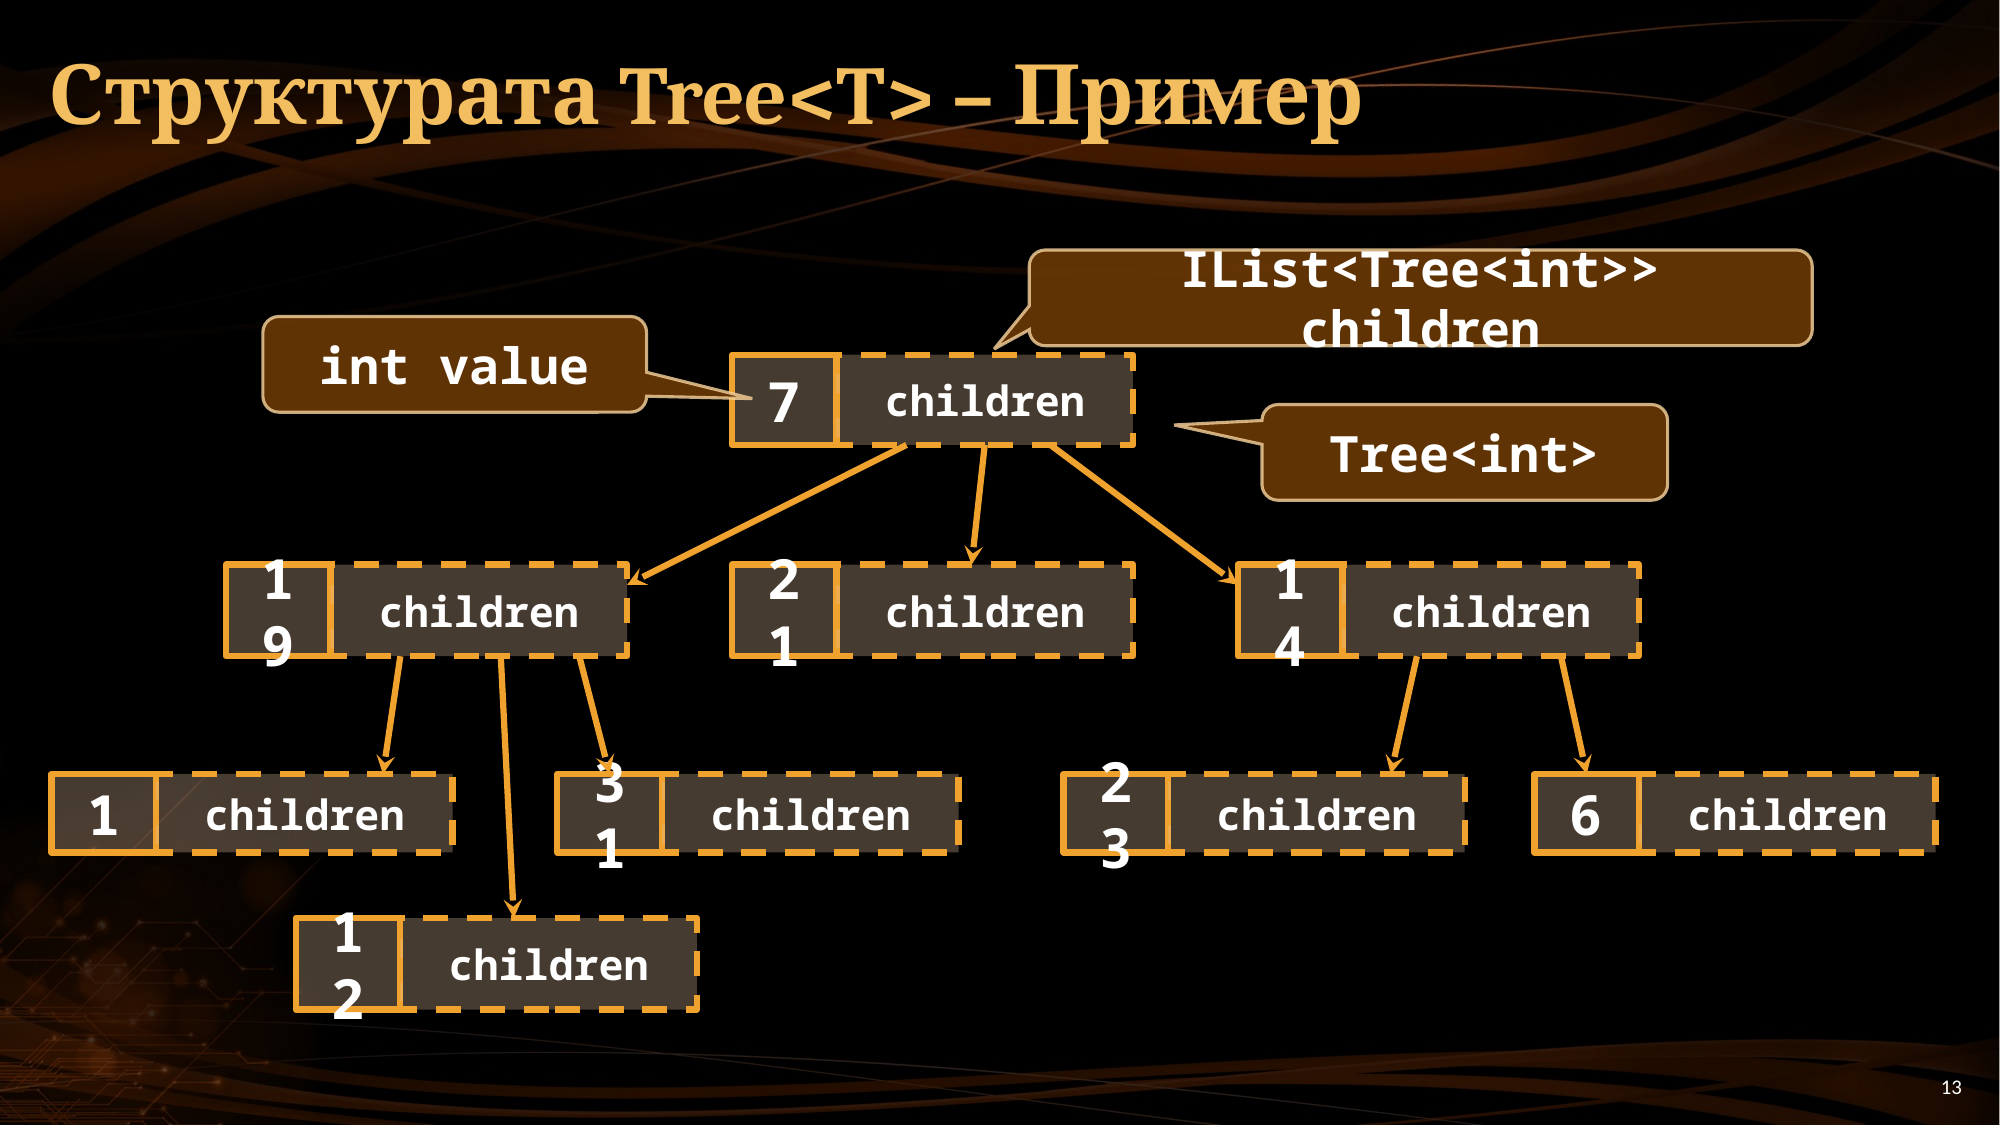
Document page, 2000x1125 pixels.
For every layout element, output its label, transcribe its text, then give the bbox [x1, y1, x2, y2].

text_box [51, 354, 1936, 1010]
title Структурата Tree<T> – Пример [30, 6, 1968, 189]
picture [0, 0, 2000, 1125]
slide_number 13 [1897, 1070, 1968, 1103]
text_box int value [262, 316, 647, 354]
text_box IList<Tree<int>> children [994, 249, 1813, 350]
